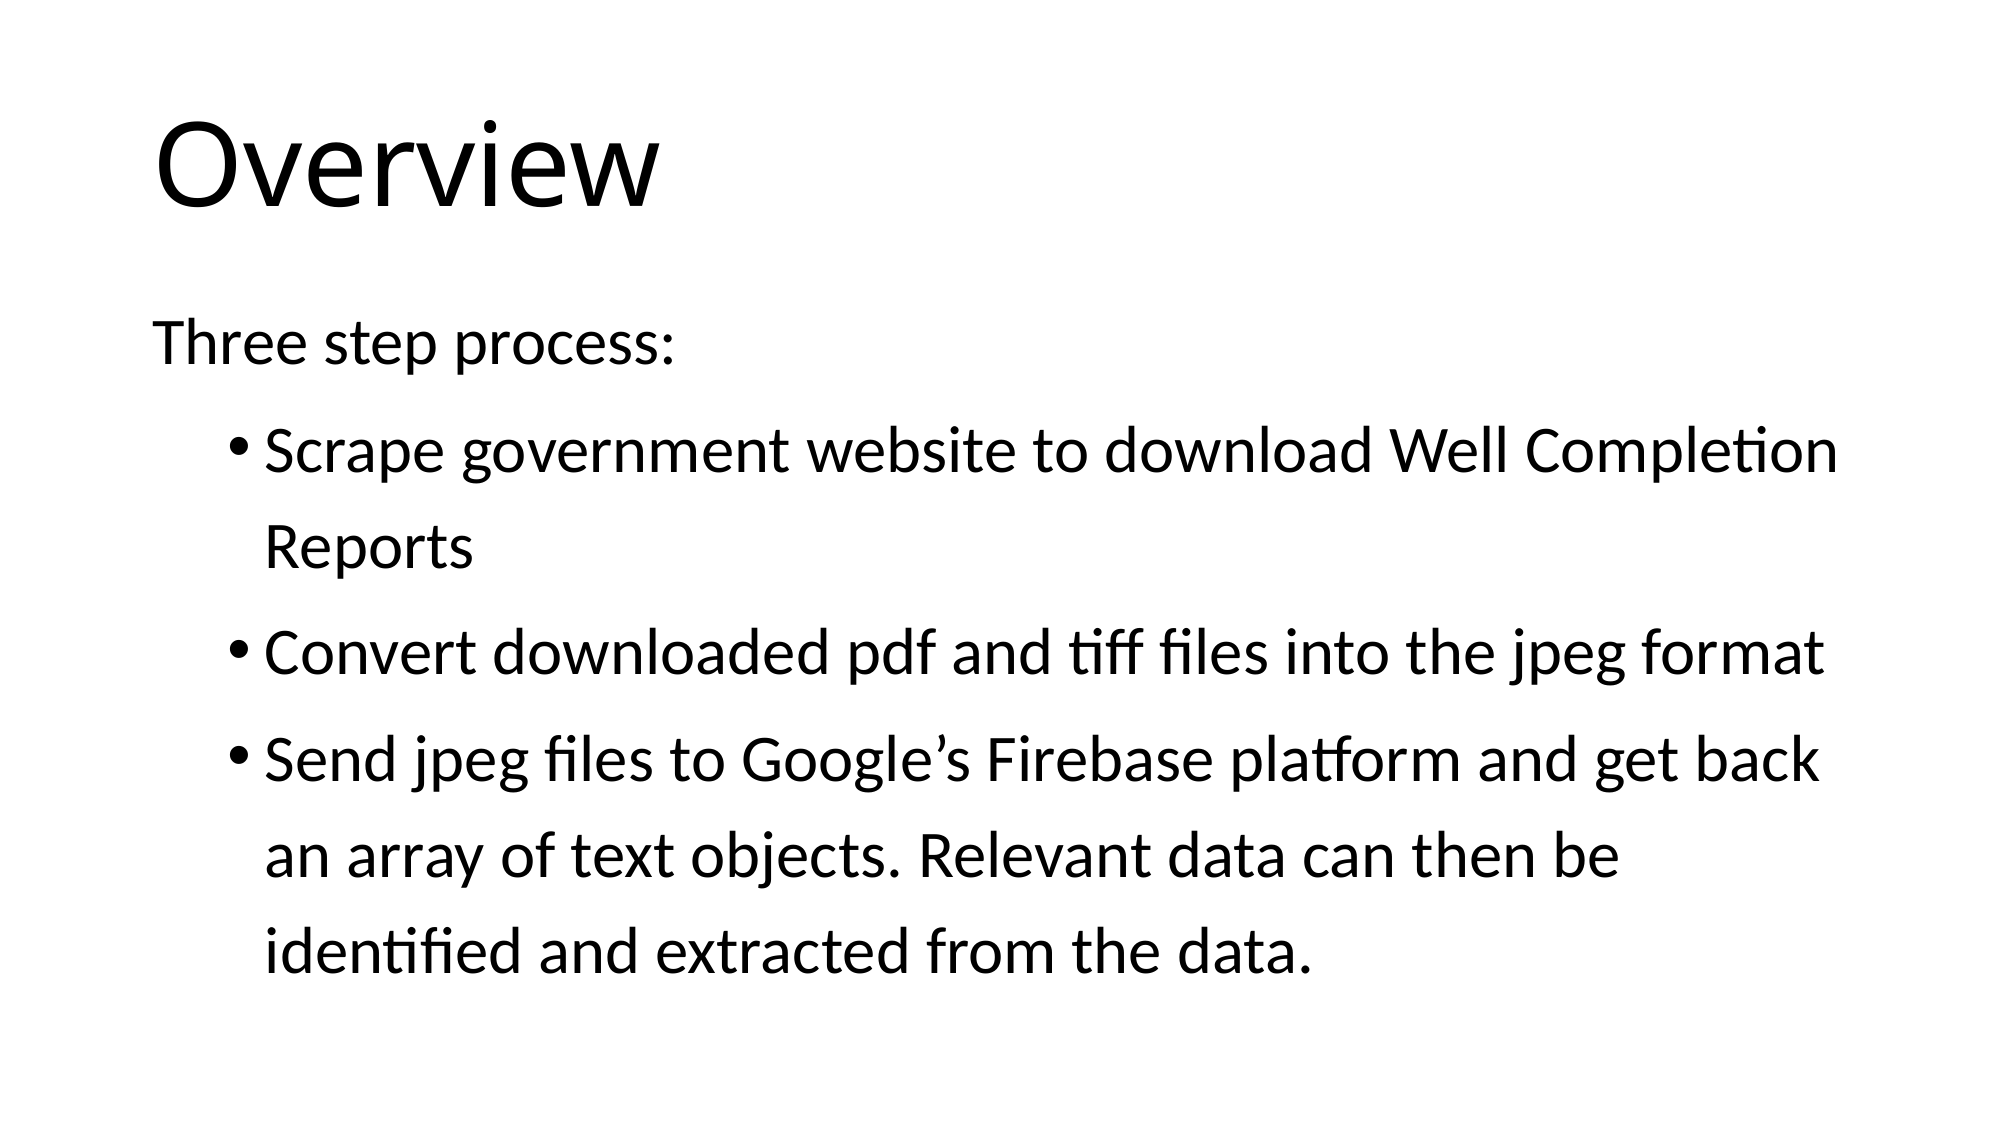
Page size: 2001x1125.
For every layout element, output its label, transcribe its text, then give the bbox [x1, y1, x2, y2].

list Three step process: Scrape government website to download Well Completion Reports Convert downloaded pdf and tiff files into the jpeg format Send jpeg files to Google’s Firebase platform and get back an array of text objects. Relevant data can then be identified and extracted from the data. [137, 299, 1863, 1014]
title Overview [137, 59, 1863, 278]
